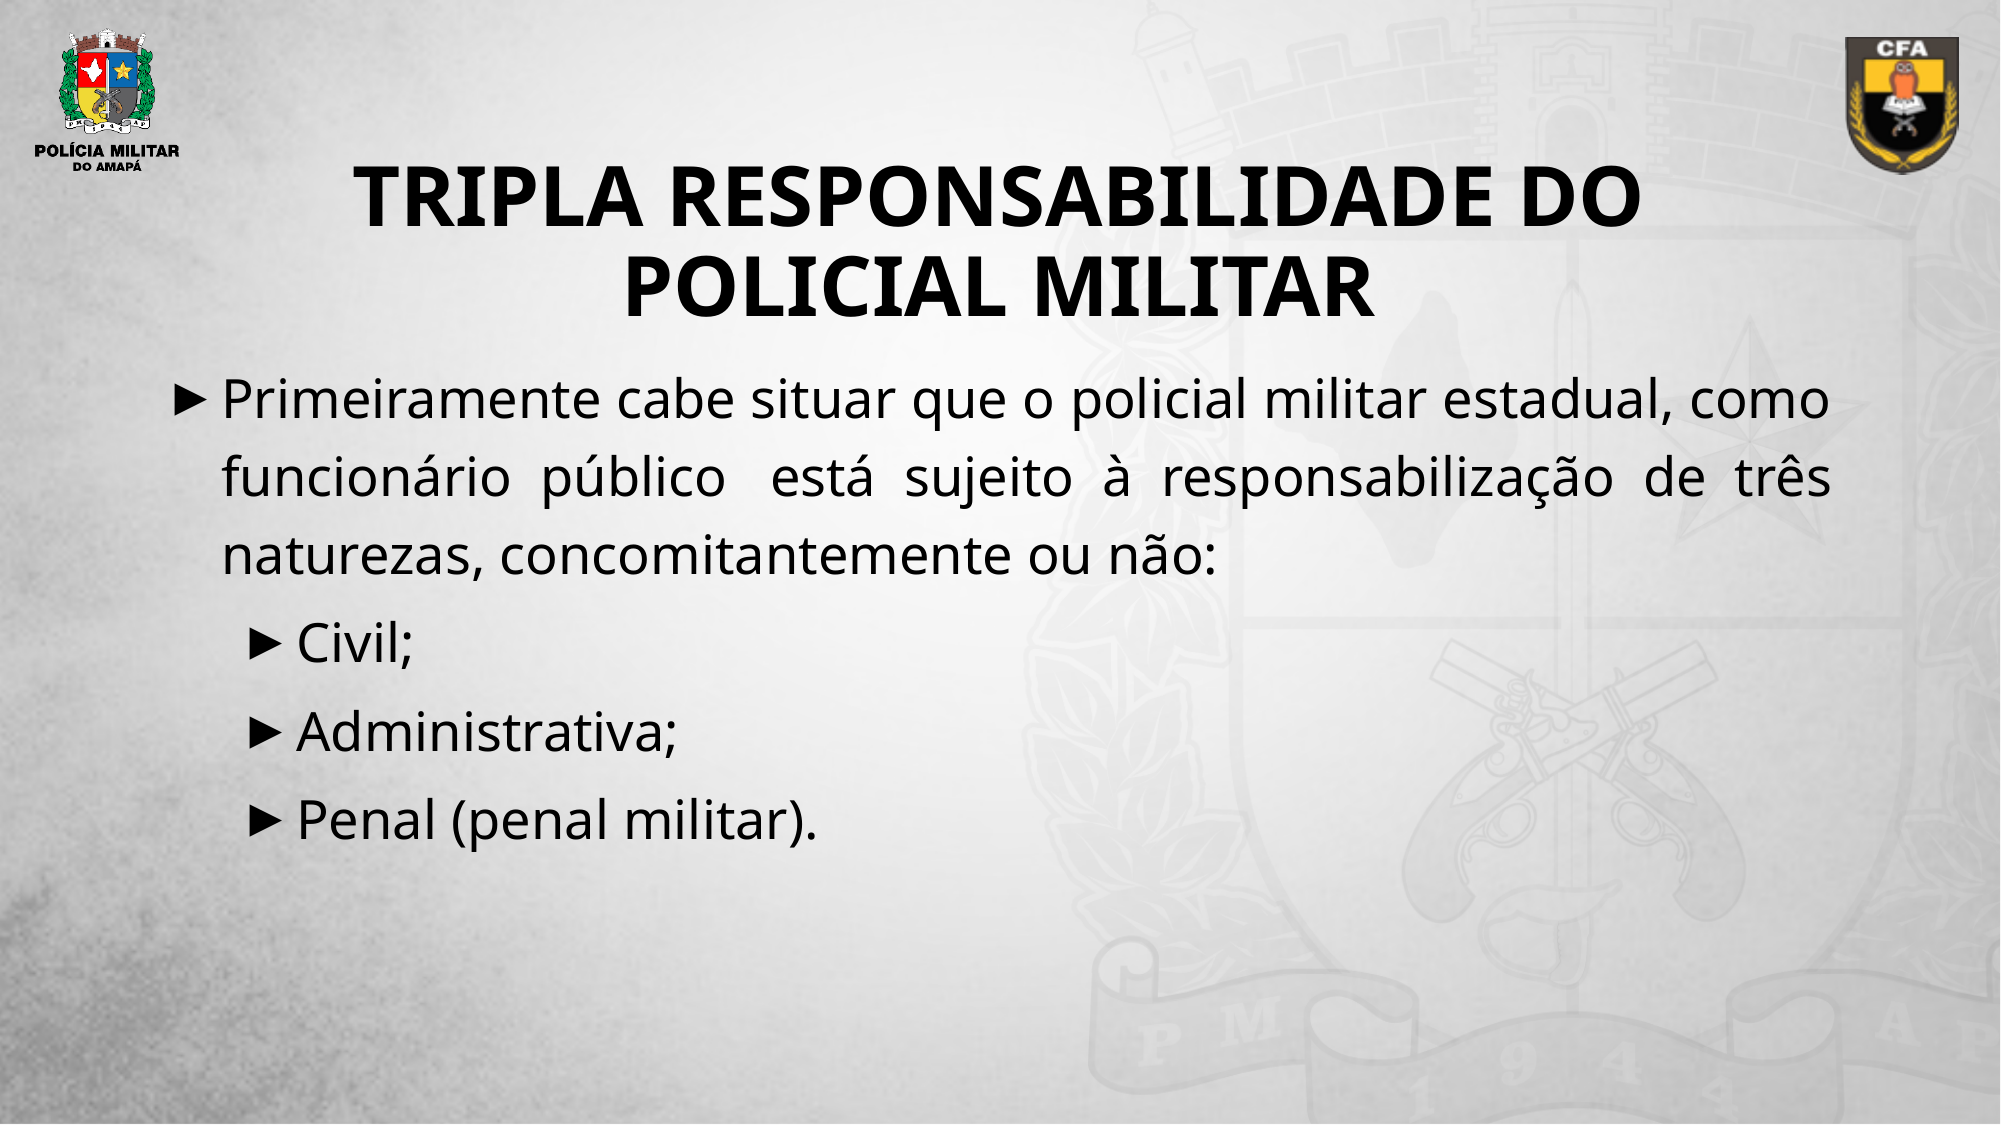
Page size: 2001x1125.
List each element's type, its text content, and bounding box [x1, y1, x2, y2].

list Primeiramente cabe situar que o policial militar estadual, como funcionário público está sujeito à responsabilização de três naturezas, concomitantemente ou não: Civil; Administrativa; Penal (penal militar). [149, 343, 1849, 856]
picture [0, 0, 2001, 1125]
title TRIPLA RESPONSABILIDADE DO POLICIAL MILITAR [149, 135, 1849, 343]
